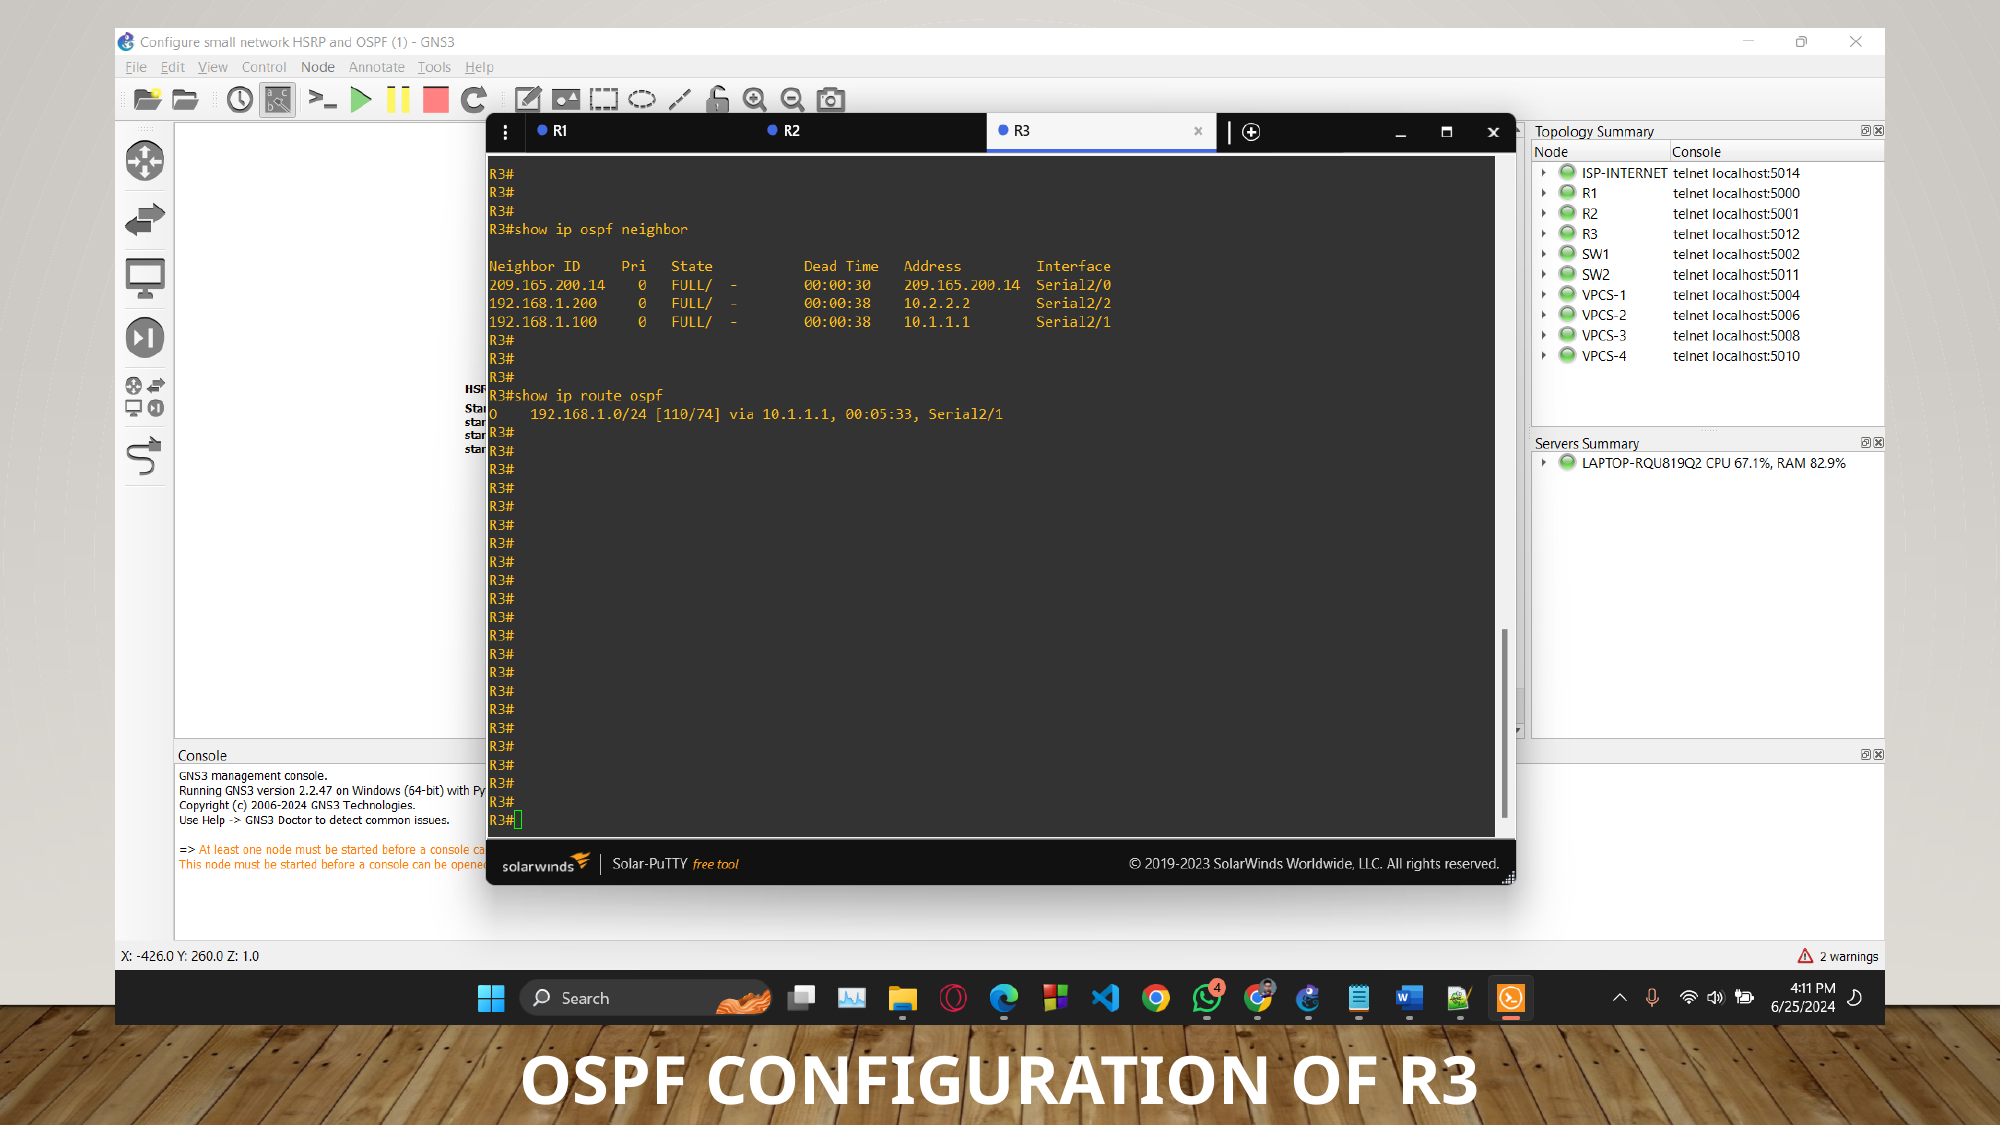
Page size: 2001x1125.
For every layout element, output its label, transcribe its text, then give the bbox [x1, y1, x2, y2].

text_box OSPF Configuration of R3 [212, 1038, 1788, 1125]
picture [0, 28, 2000, 1125]
